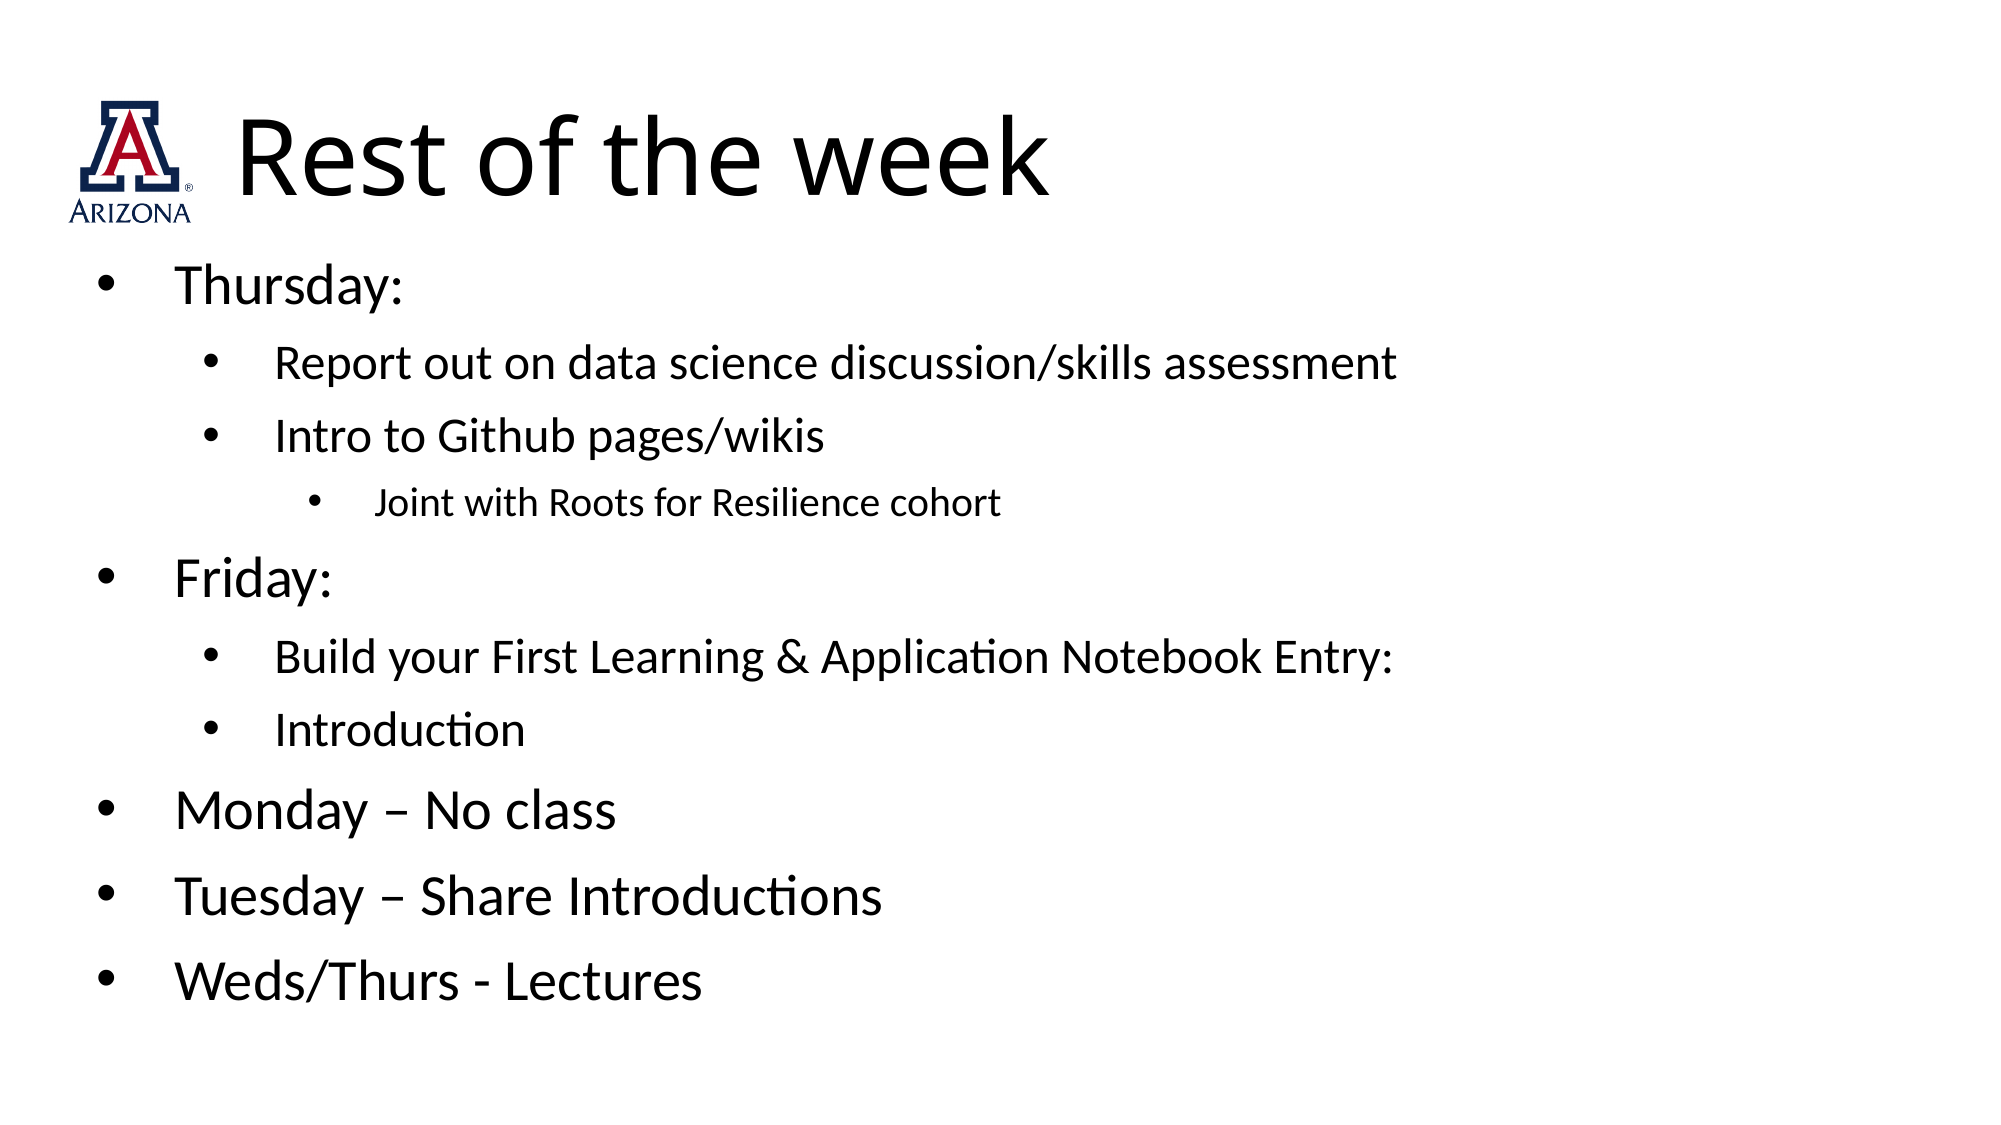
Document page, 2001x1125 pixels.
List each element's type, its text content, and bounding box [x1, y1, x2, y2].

picture [68, 97, 193, 223]
title Rest of the week [227, 98, 1967, 224]
list Thursday: Report out on data science discussion/skills assessment Intro to Github pages/wikis Joint with Roots for Resilience cohort Friday: Build your First Learning & Application Notebook Entry: Introduction Monday – No class Tuesday – Share Introductions Weds/Thurs - Lectures [68, 247, 1932, 995]
